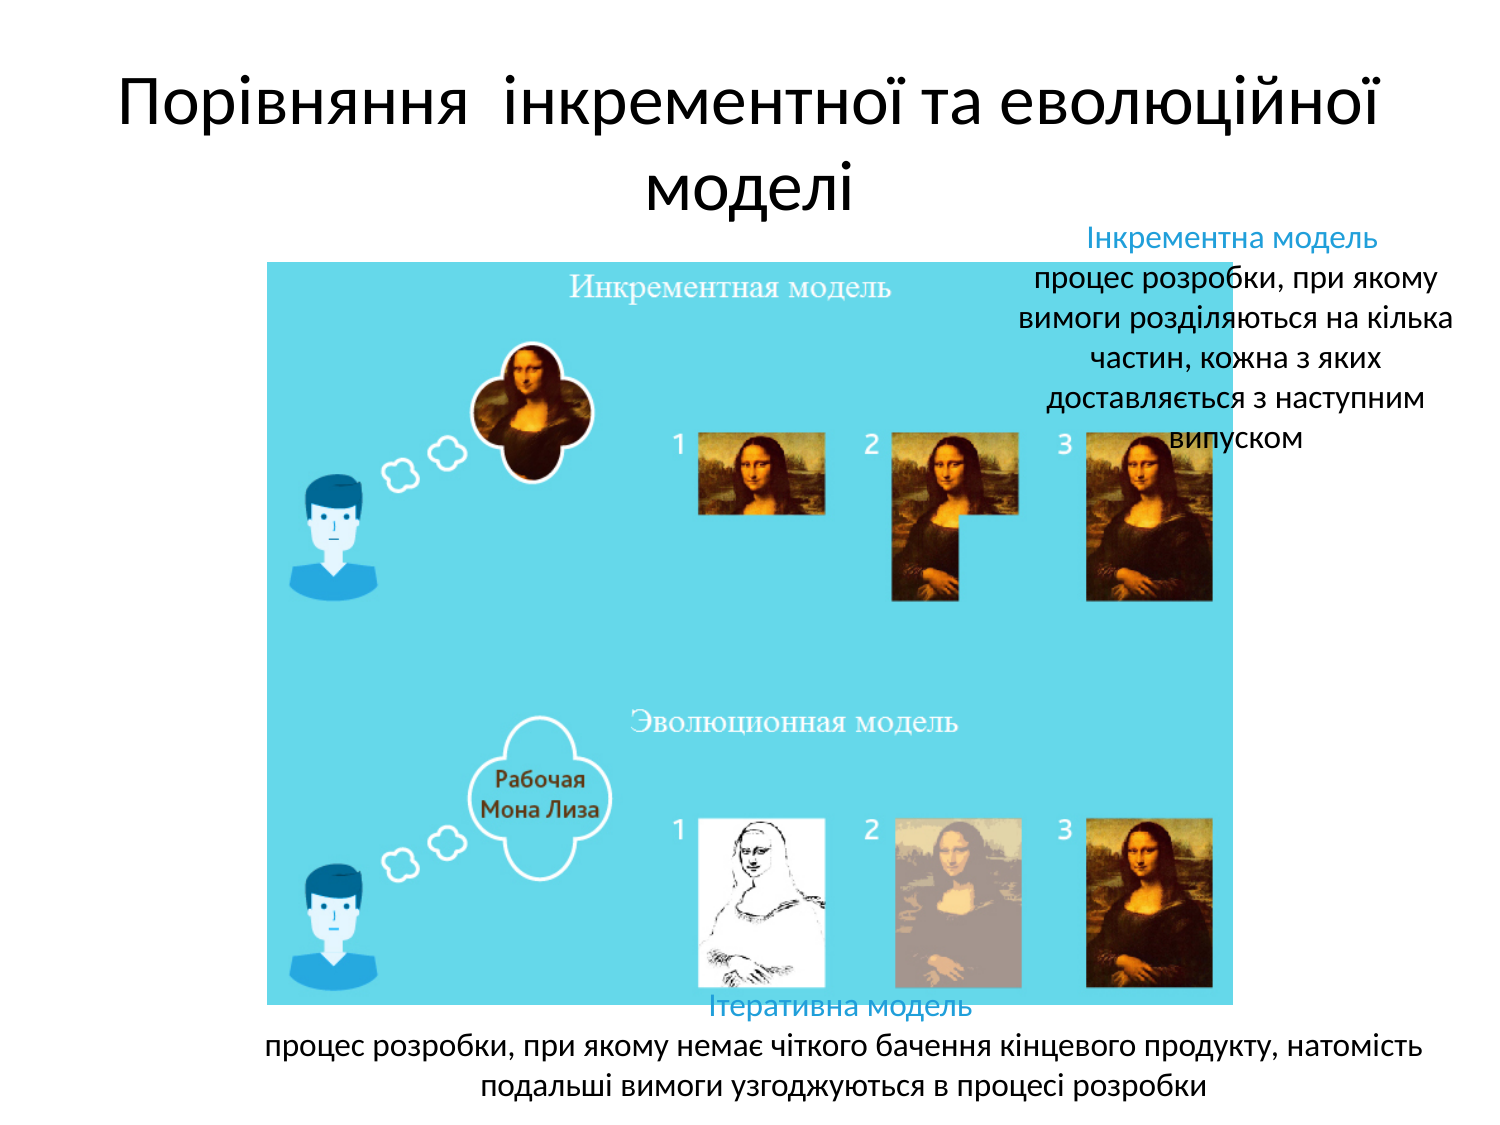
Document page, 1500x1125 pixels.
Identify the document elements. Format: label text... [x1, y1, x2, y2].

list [267, 262, 1233, 1006]
text_box Інкрементна модель процес розробки, при якому вимоги розділяються на кілька частин, кожна з яких доставляється з наступним випуском [973, 208, 1499, 463]
text_box Ітеративна модель процес розробки, при якому немає чіткого бачення кінцевого продукту, натомість подальші вимоги узгоджуються в процесі розробки [242, 975, 1447, 1111]
title Порівняння інкрементної та еволюційної моделі [75, 45, 1425, 233]
